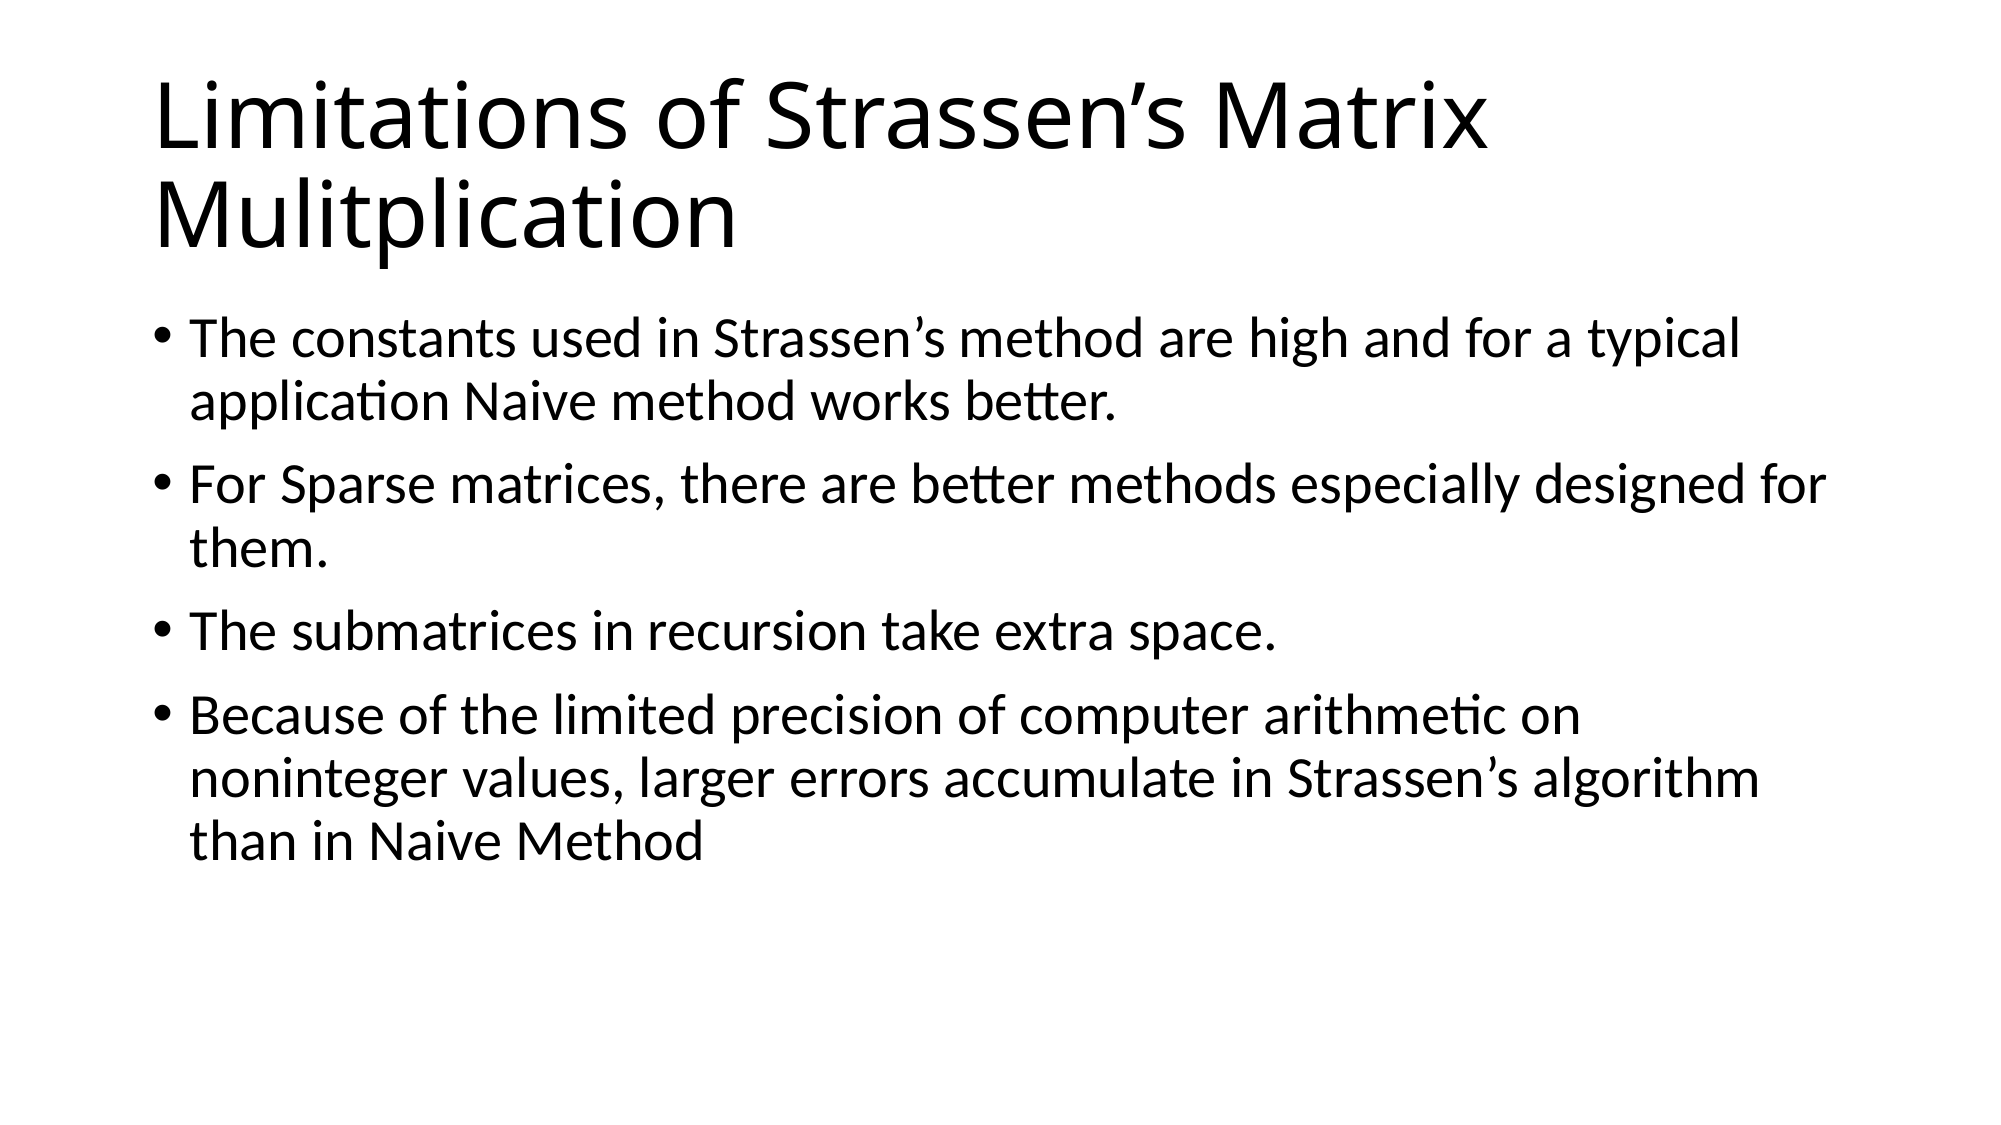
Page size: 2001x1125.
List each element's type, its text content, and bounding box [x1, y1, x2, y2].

list The constants used in Strassen’s method are high and for a typical application Naive method works better. For Sparse matrices, there are better methods especially designed for them. The submatrices in recursion take extra space. Because of the limited precision of computer arithmetic on noninteger values, larger errors accumulate in Strassen’s algorithm than in Naive Method [137, 299, 1863, 1014]
title Limitations of Strassen’s Matrix Mulitplication [137, 59, 1863, 278]
